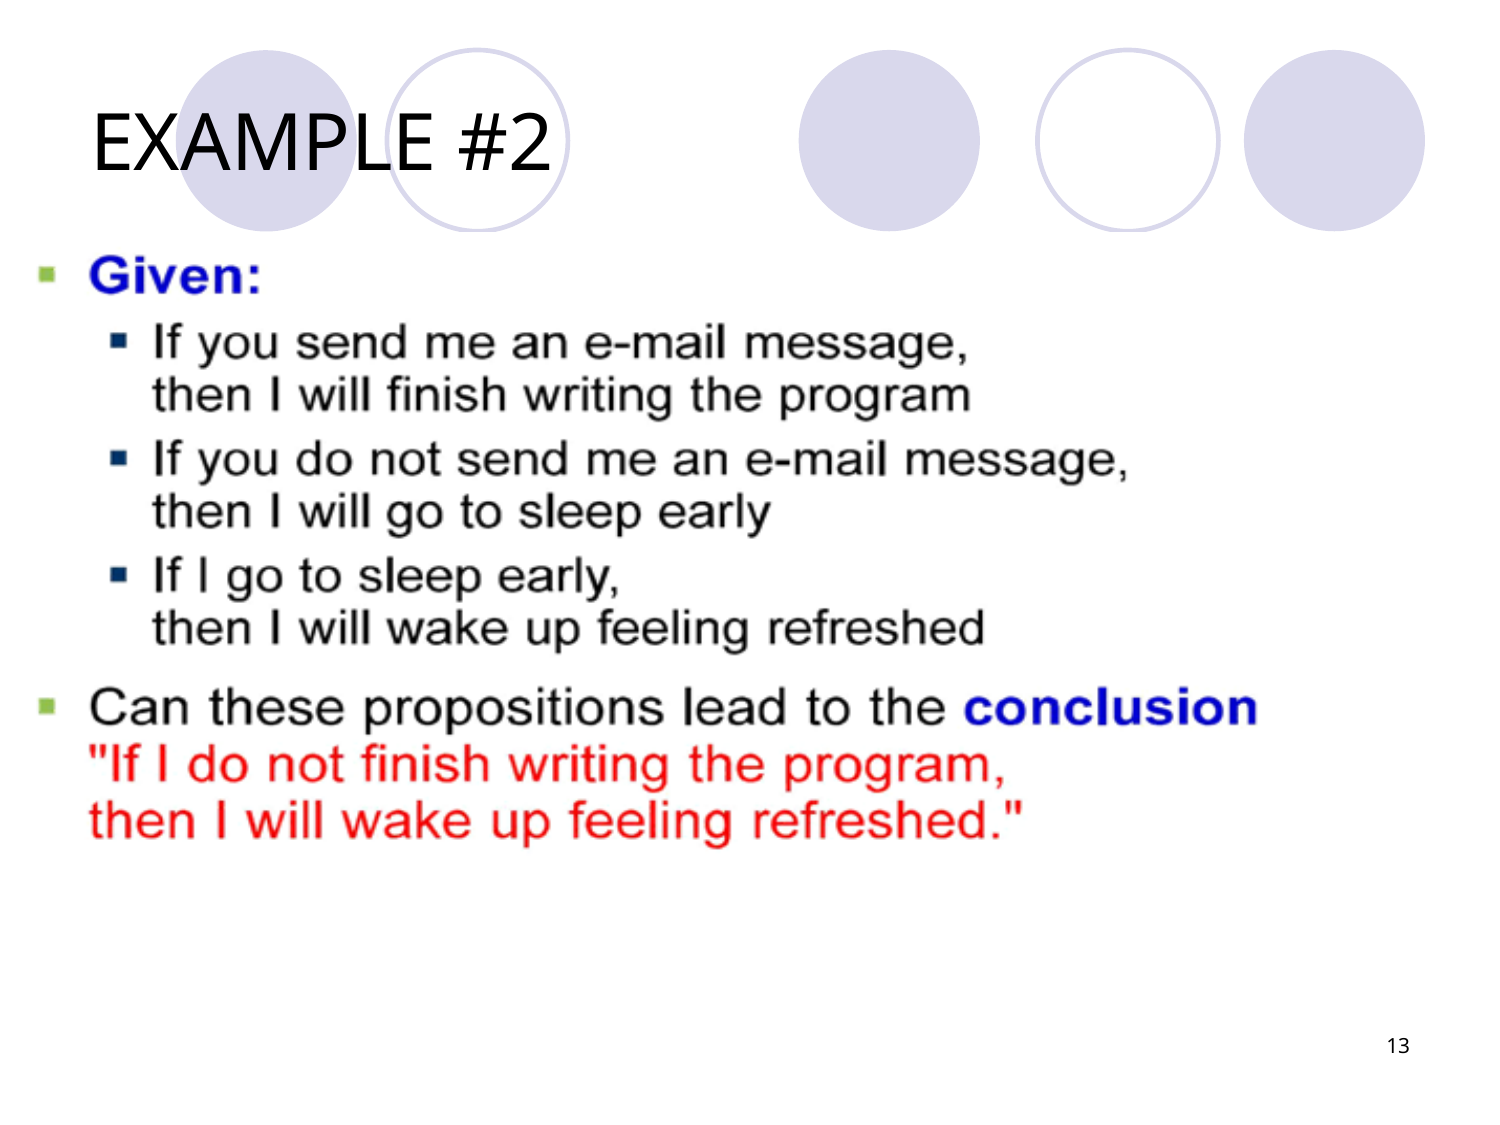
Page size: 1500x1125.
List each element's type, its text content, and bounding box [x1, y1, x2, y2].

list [10, 232, 1351, 906]
slide_number 13 [1074, 1024, 1426, 1101]
title EXAMPLE #2 [75, 45, 1425, 233]
